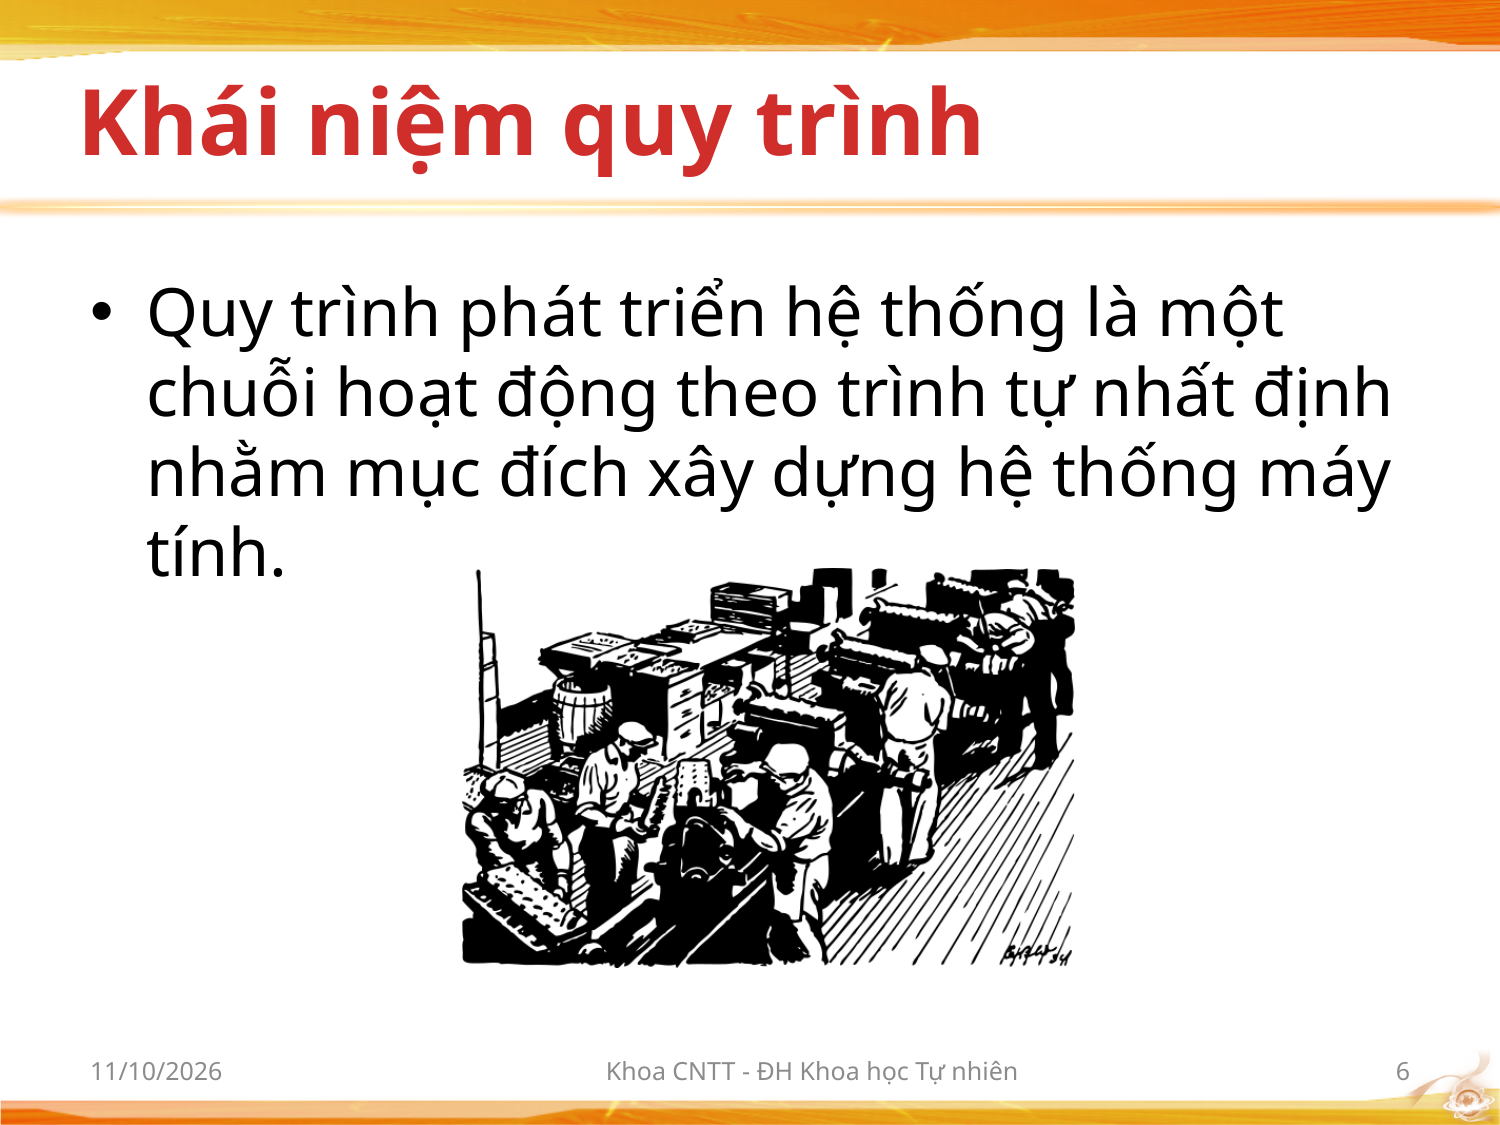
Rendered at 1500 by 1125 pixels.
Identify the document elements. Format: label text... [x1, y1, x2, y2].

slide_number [75, 1042, 238, 1103]
picture [462, 568, 1076, 968]
picture [2, 1088, 1399, 1124]
picture [0, 0, 1500, 63]
list Quy trình phát triển hệ thống là một chuỗi hoạt động theo trình tự nhất định nhằm mục đích xây dựng hệ thống máy tính. [75, 262, 1425, 1005]
title Khái niệm quy trình [62, 24, 1475, 213]
footer Khoa CNTT - ĐH Khoa học Tự nhiên [312, 1042, 1313, 1103]
slide_number 6 [1337, 1042, 1425, 1103]
